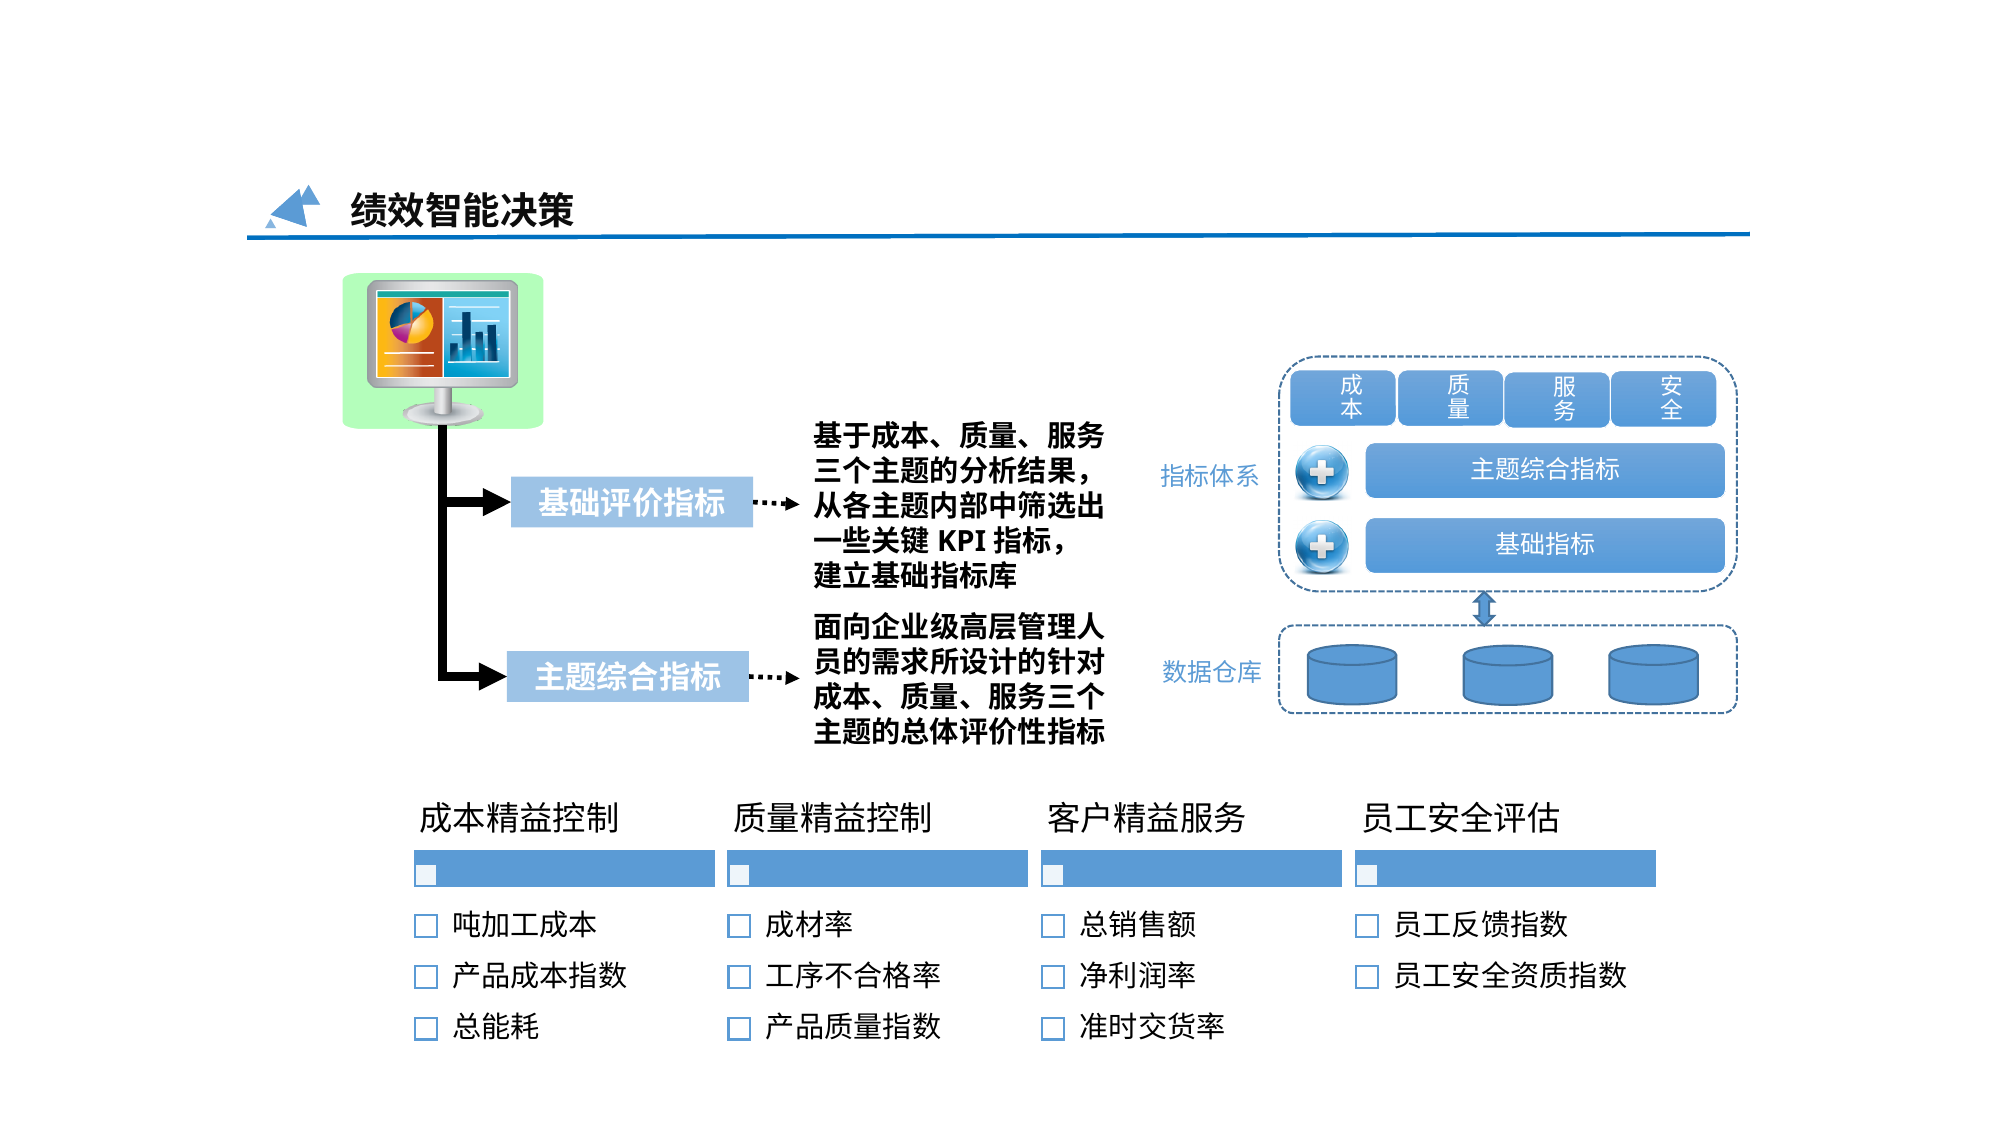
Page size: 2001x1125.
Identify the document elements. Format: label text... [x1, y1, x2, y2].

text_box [753, 502, 800, 506]
text_box 绩效智能决策 [335, 179, 921, 234]
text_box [416, 430, 538, 477]
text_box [1145, 356, 1737, 714]
text_box 基于成本、质量、服务三个主题的分析结果，从各主题内部中筛选出一些关键KPI指标，建立基础指标库 [799, 410, 1122, 599]
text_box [247, 234, 1750, 238]
text_box 面向企业级高层管理人员的需求所设计的针对成本、质量、服务三个主题的总体评价性指标 [799, 601, 1149, 756]
text_box 主题综合指标 [506, 651, 749, 702]
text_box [414, 787, 1655, 1125]
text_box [265, 184, 321, 228]
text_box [348, 518, 601, 584]
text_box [341, 271, 545, 430]
text_box 基础评价指标 [511, 476, 754, 528]
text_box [748, 676, 800, 680]
